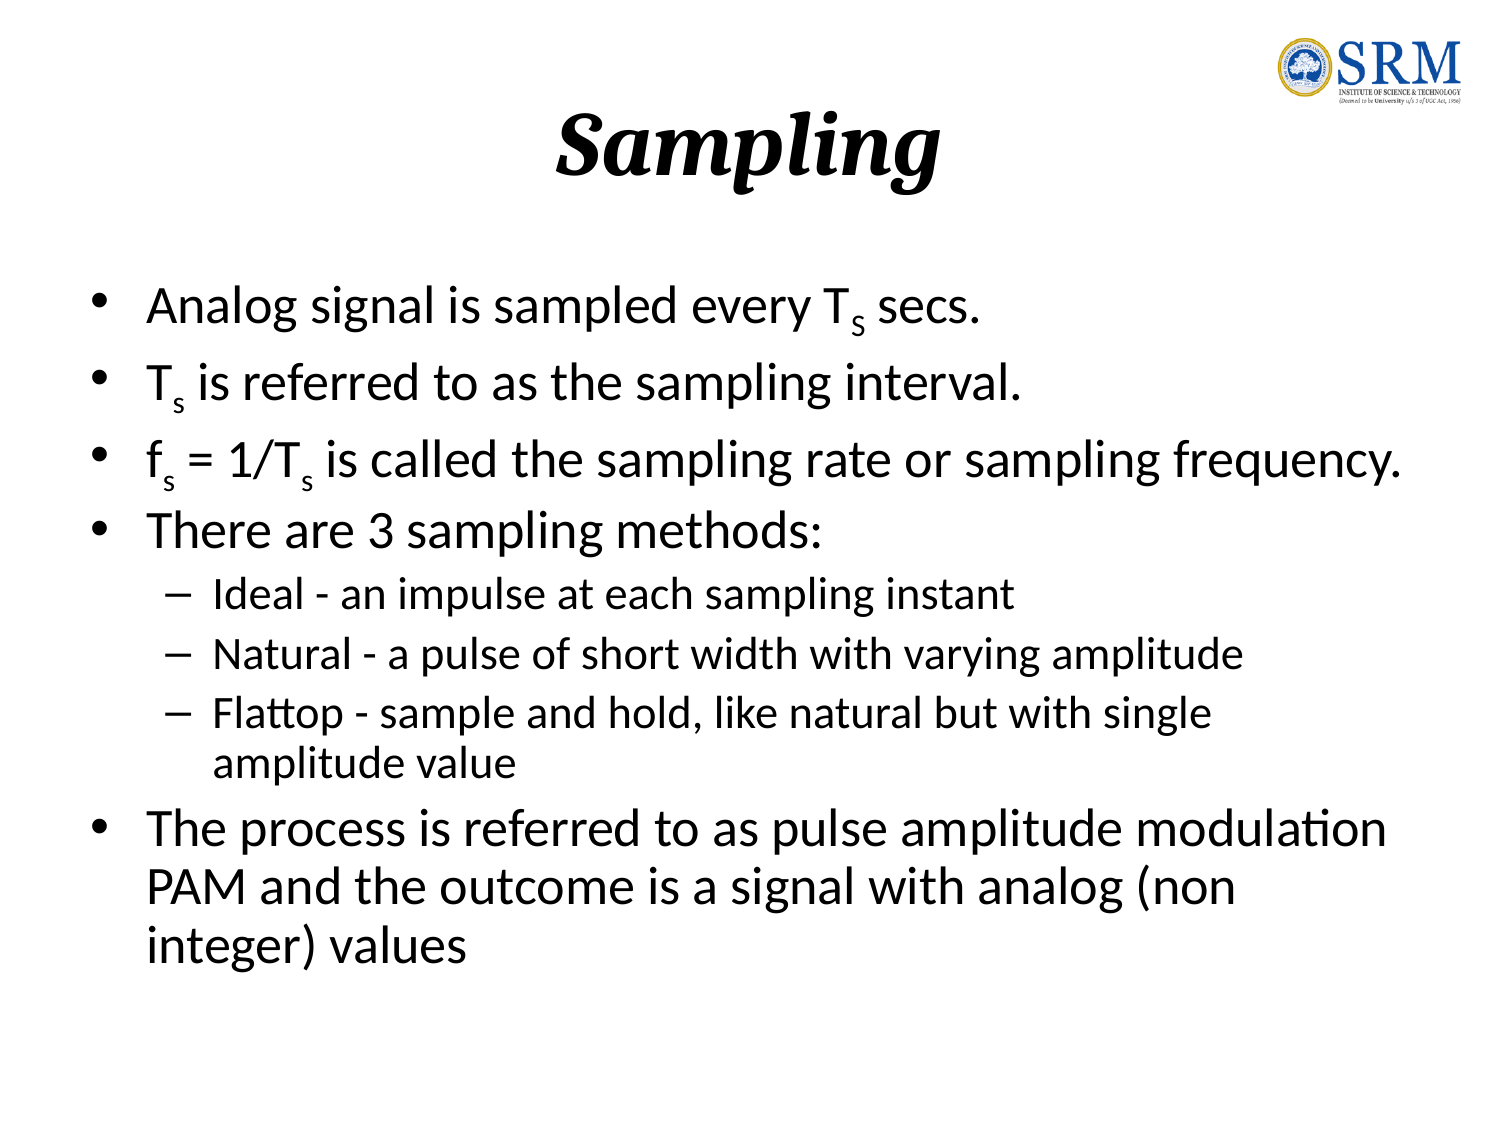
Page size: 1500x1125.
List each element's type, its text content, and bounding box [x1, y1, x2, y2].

picture [1275, 25, 1466, 113]
title Sampling [74, 44, 1426, 233]
list Analog signal is sampled every TS secs. Ts is referred to as the sampling interval. fs = 1/Ts is called the sampling rate or sampling frequency. There are 3 sampling methods: Ideal - an impulse at each sampling instant Natural - a pulse of short width with varying amplitude Flattop - sample and hold, like natural but with single amplitude value The process is referred to as pulse amplitude modulation PAM and the outcome is a signal with analog (non integer) values [74, 262, 1426, 1006]
